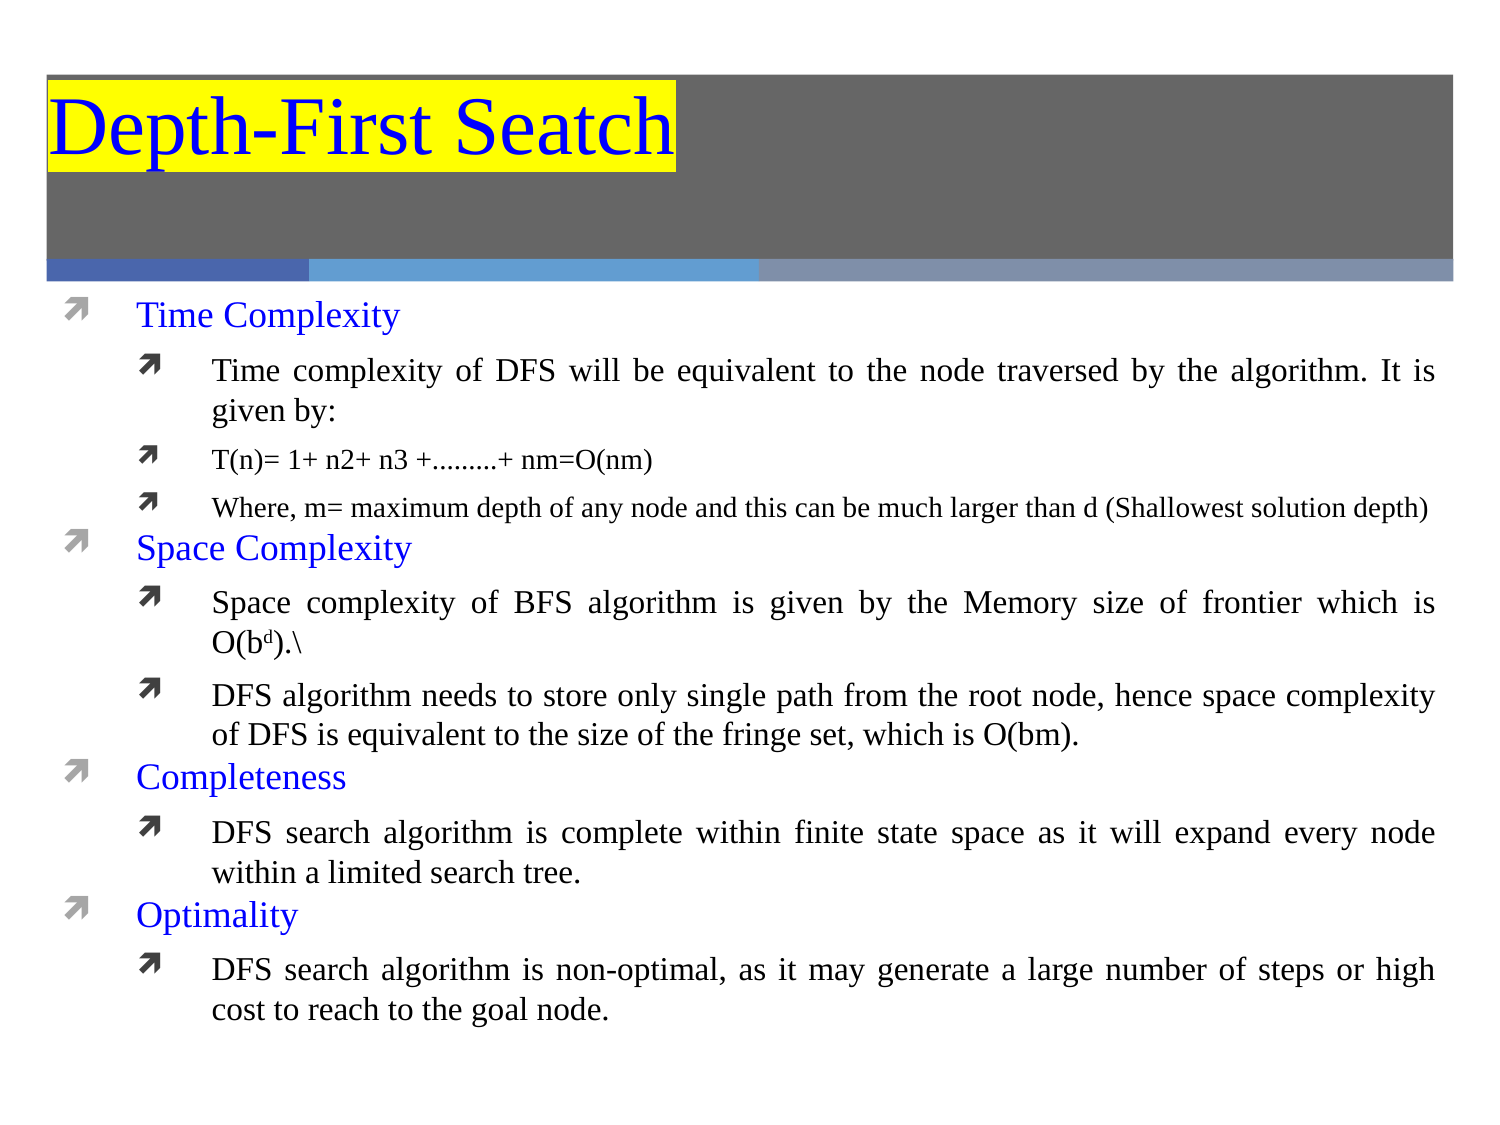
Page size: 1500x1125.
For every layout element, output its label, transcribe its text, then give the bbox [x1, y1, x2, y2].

text_box Depth-First Seatch [33, 63, 927, 143]
list Time Complexity Time complexity of DFS will be equivalent to the node traversed by the algorithm. It is given by: T(n)= 1+ n2+ n3 +.........+ nm=O(nm) Where, m= maximum depth of any node and this can be much larger than d (Shallowest solution depth) Space Complexity Space complexity of BFS algorithm is given by the Memory size of frontier which is O(bd).\ DFS algorithm needs to store only single path from the root node, hence space complexity of DFS is equivalent to the size of the fringe set, which is O(bm). Completeness DFS search algorithm is complete within finite state space as it will expand every node within a limited search tree. Optimality DFS search algorithm is non-optimal, as it may generate a large number of steps or high cost to reach to the goal node. [46, 282, 1454, 363]
